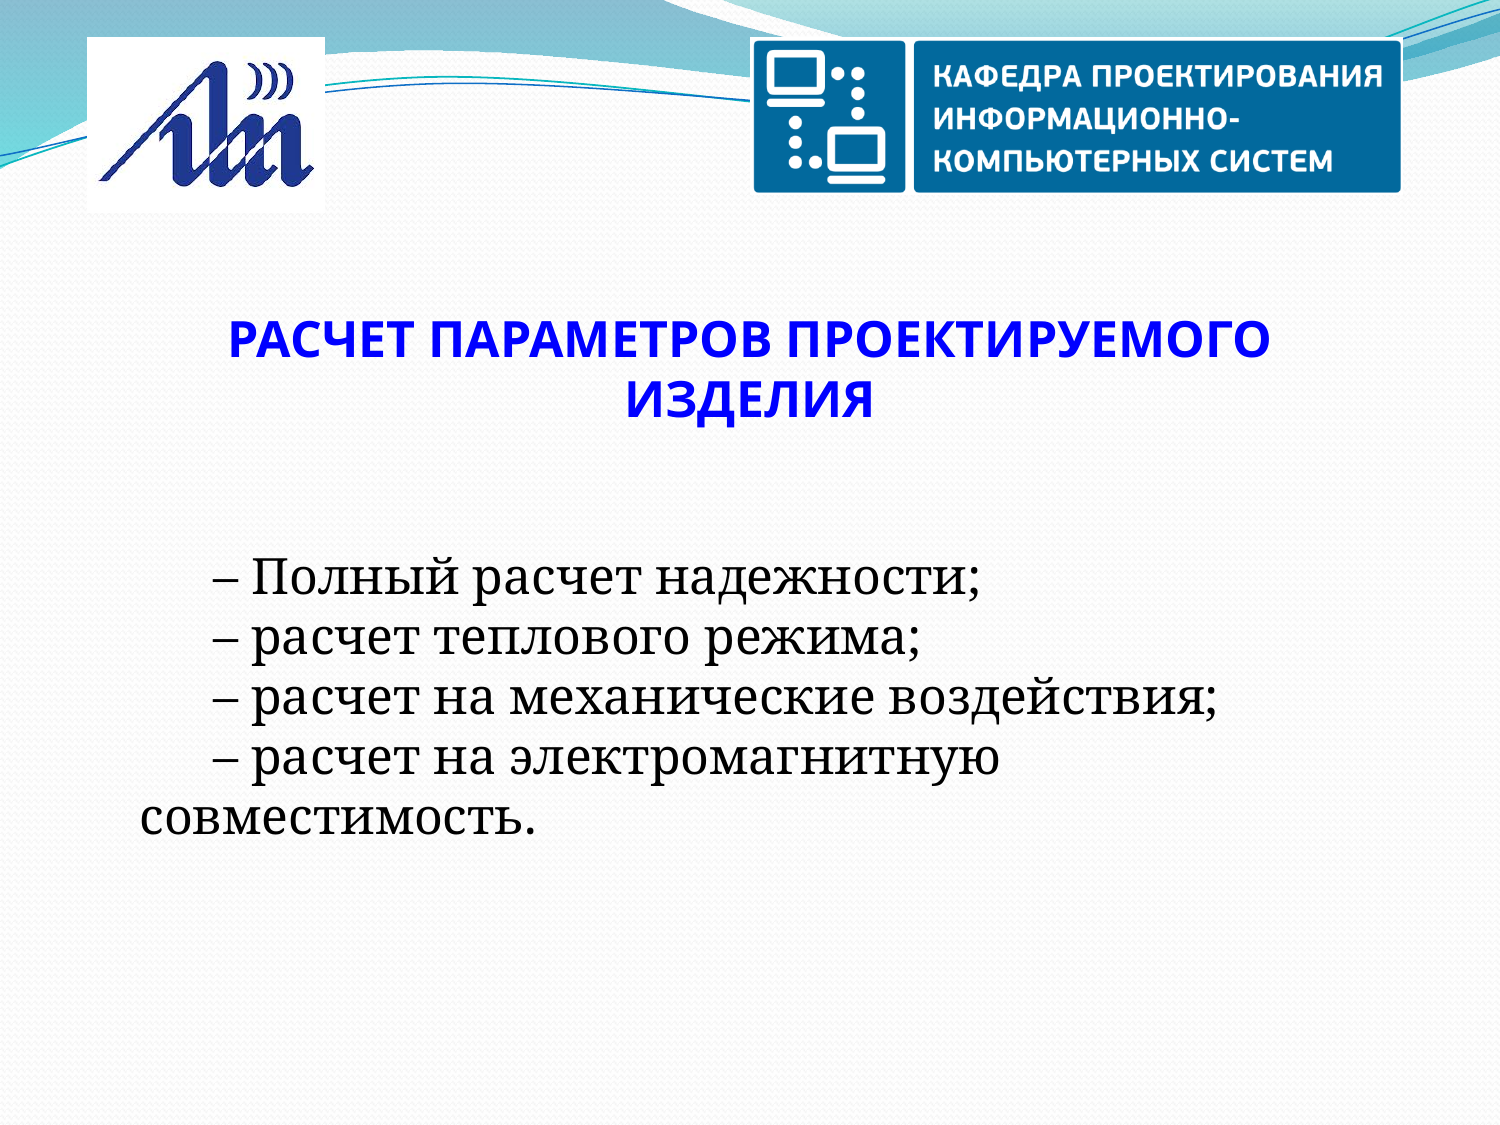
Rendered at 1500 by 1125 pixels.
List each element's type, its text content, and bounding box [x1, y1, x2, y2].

text_box – Полный расчет надежности; – расчет теплового режима; – расчет на механические воздействия; – расчет на электромагнитную совместимость. [125, 537, 1375, 853]
picture [749, 37, 1403, 195]
text_box РАСЧЕТ ПАРАМЕТРОВ ПРОЕКТИРУЕМОГО ИЗДЕЛИЯ [99, 299, 1400, 435]
picture [87, 37, 326, 213]
